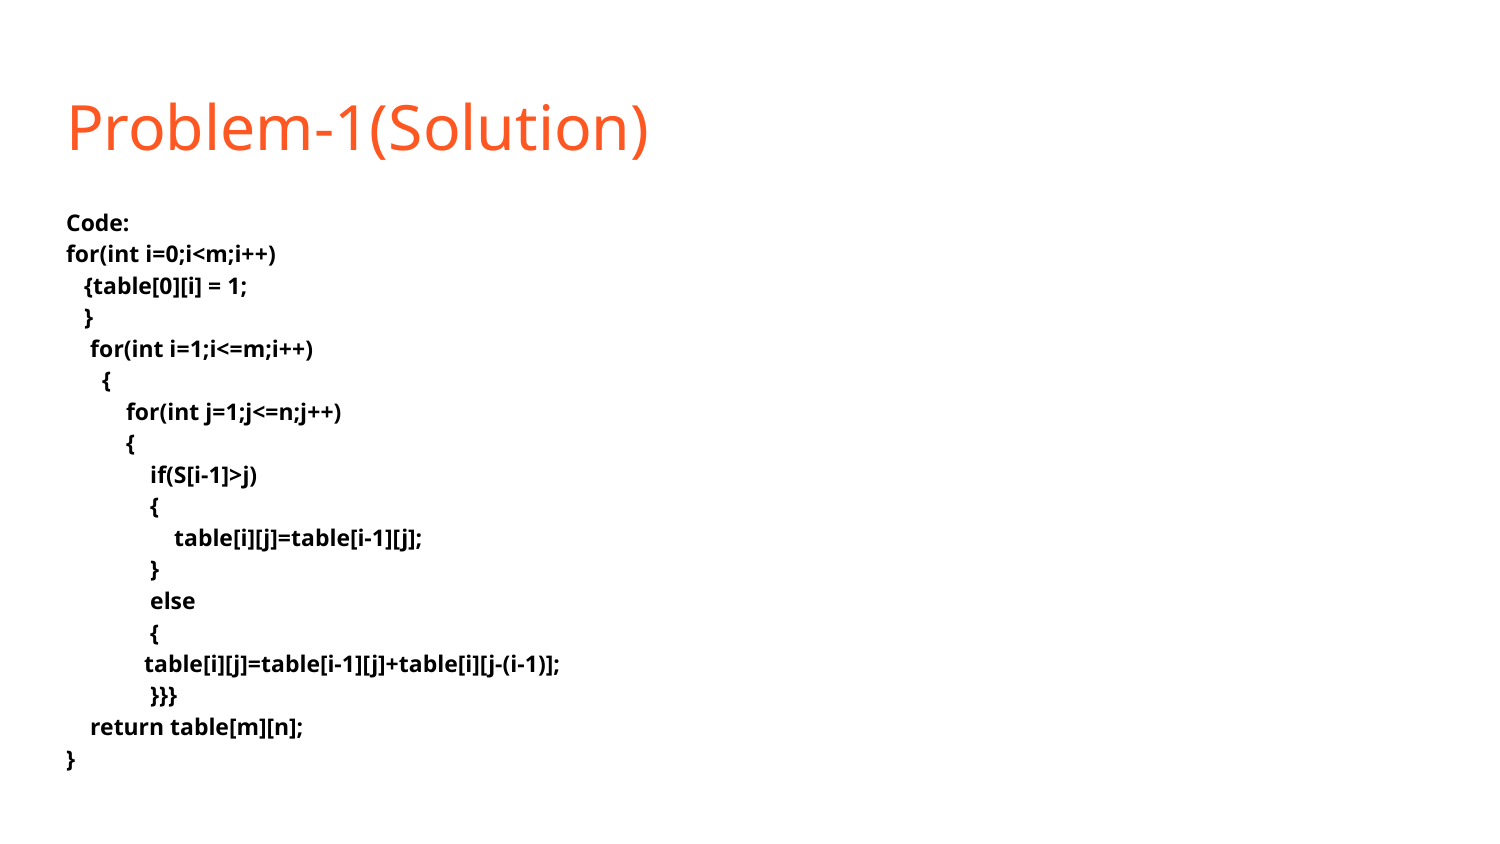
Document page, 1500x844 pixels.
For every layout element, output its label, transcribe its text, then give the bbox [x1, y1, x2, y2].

list Code: for(int i=0;i<m;i++) {table[0][i] = 1; } for(int i=1;i<=m;i++) { for(int j=1;j<=n;j++) { if(S[i-1]>j) { table[i][j]=table[i-1][j]; } else { table[i][j]=table[i-1][j]+table[i][j-(i-1)]; }}} return table[m][n]; } [51, 189, 1449, 792]
title Problem-1(Solution) [51, 72, 1449, 167]
